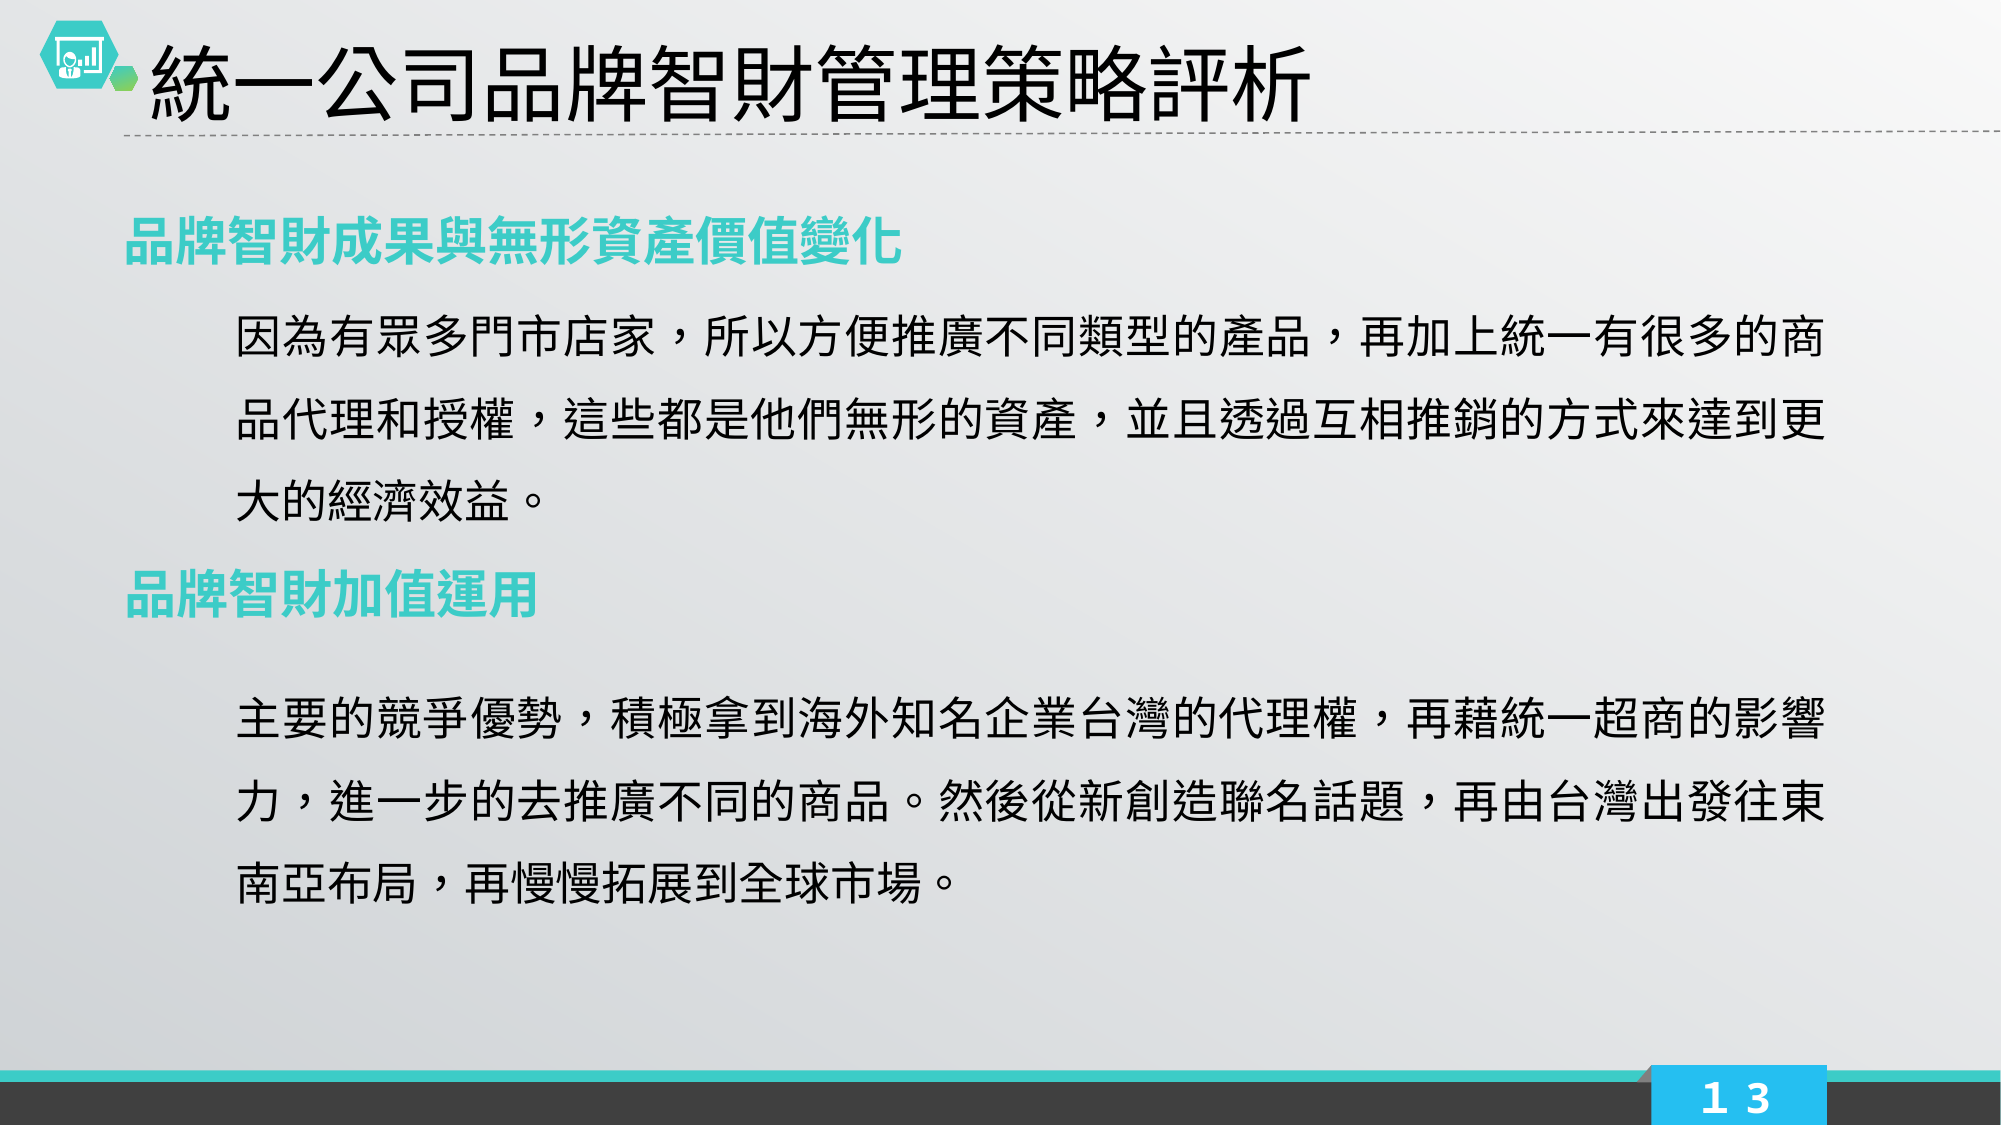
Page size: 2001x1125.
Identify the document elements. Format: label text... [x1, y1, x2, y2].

text_box 主要的競爭優勢，積極拿到海外知名企業台灣的代理權，再藉統一超商的影響力，進一步的去推廣不同的商品。然後從新創造聯名話題，再由台灣出發往東南亞布局，再慢慢拓展到全球市場。 [220, 654, 1842, 918]
text_box [0, 1068, 1638, 1080]
text_box [107, 64, 140, 93]
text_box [123, 131, 2001, 136]
text_box [55, 36, 104, 74]
text_box 品牌智財成果與無形資產價值變化 [108, 200, 1296, 278]
text_box 統一公司品牌智財管理策略評析 [137, 26, 1497, 128]
text_box 品牌智財加值運用 [109, 553, 918, 632]
text_box [0, 1080, 1638, 1125]
text_box １3 [1638, 1065, 1827, 1125]
text_box 因為有眾多門市店家，所以方便推廣不同類型的產品，再加上統一有很多的商品代理和授權，這些都是他們無形的資產，並且透過互相推銷的方式來達到更大的經濟效益。 [220, 273, 1842, 536]
text_box [37, 18, 121, 91]
text_box [1829, 1068, 2001, 1080]
text_box [59, 51, 81, 79]
text_box [1829, 1080, 2001, 1125]
